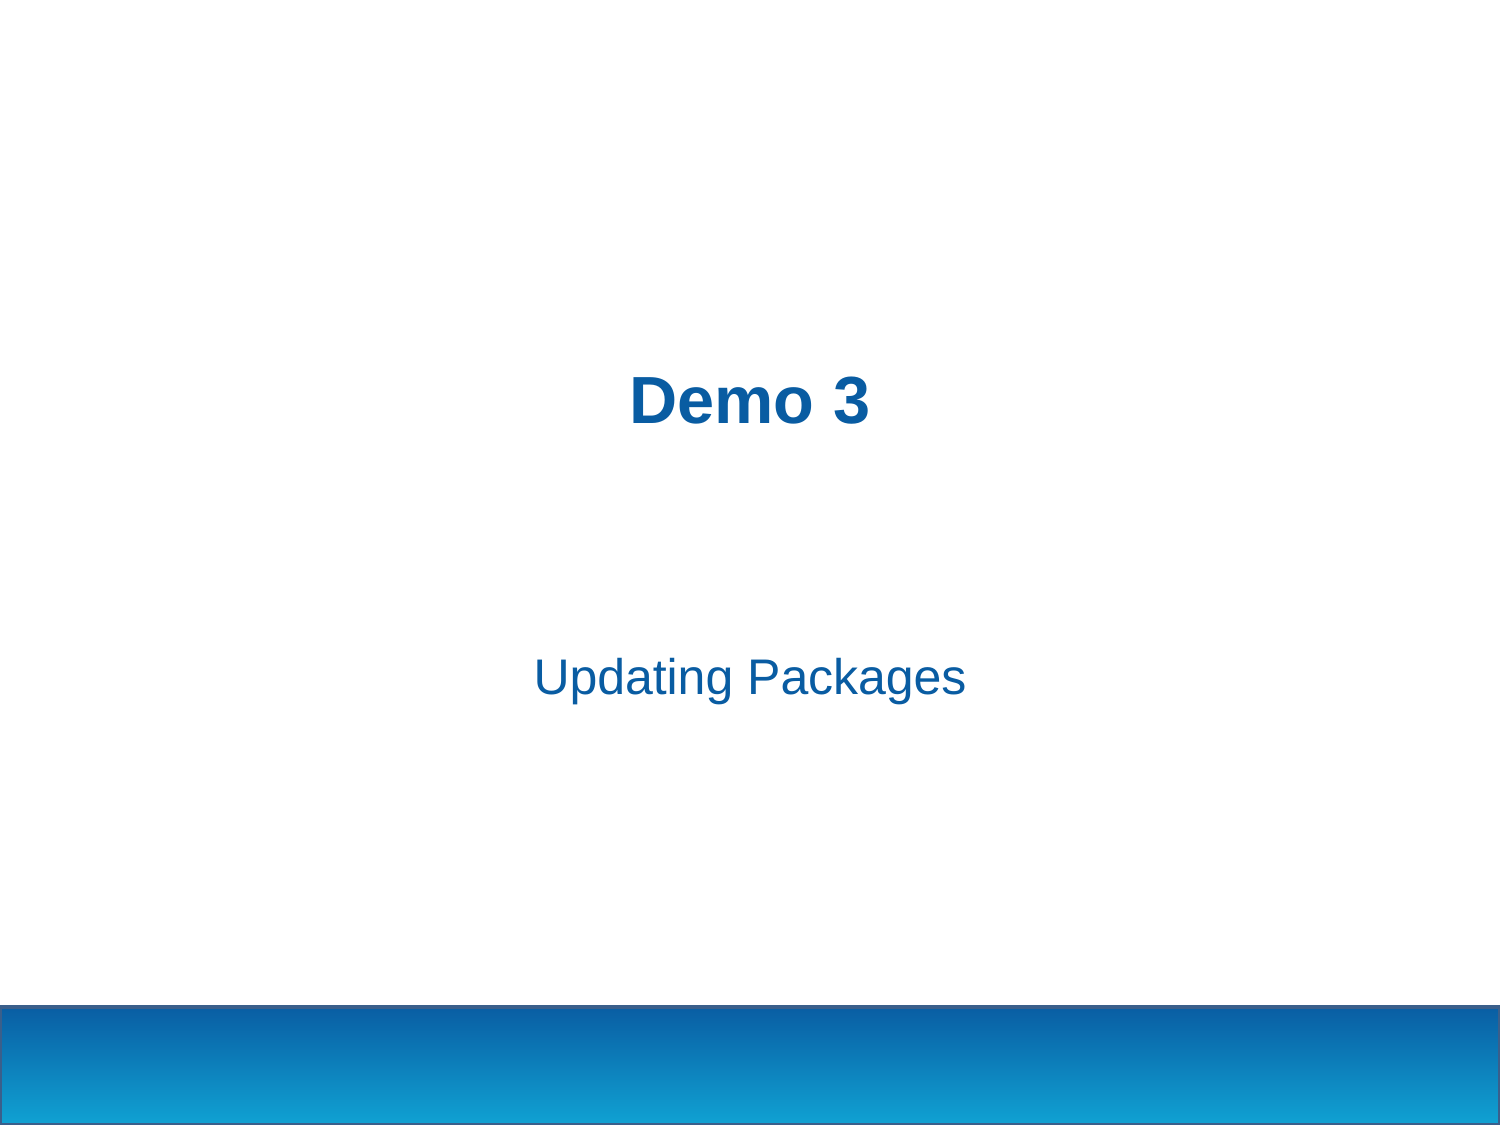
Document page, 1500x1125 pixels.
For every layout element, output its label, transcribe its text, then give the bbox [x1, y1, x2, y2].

text_box Updating Packages [224, 637, 1275, 925]
text_box Demo 3 [112, 349, 1388, 591]
